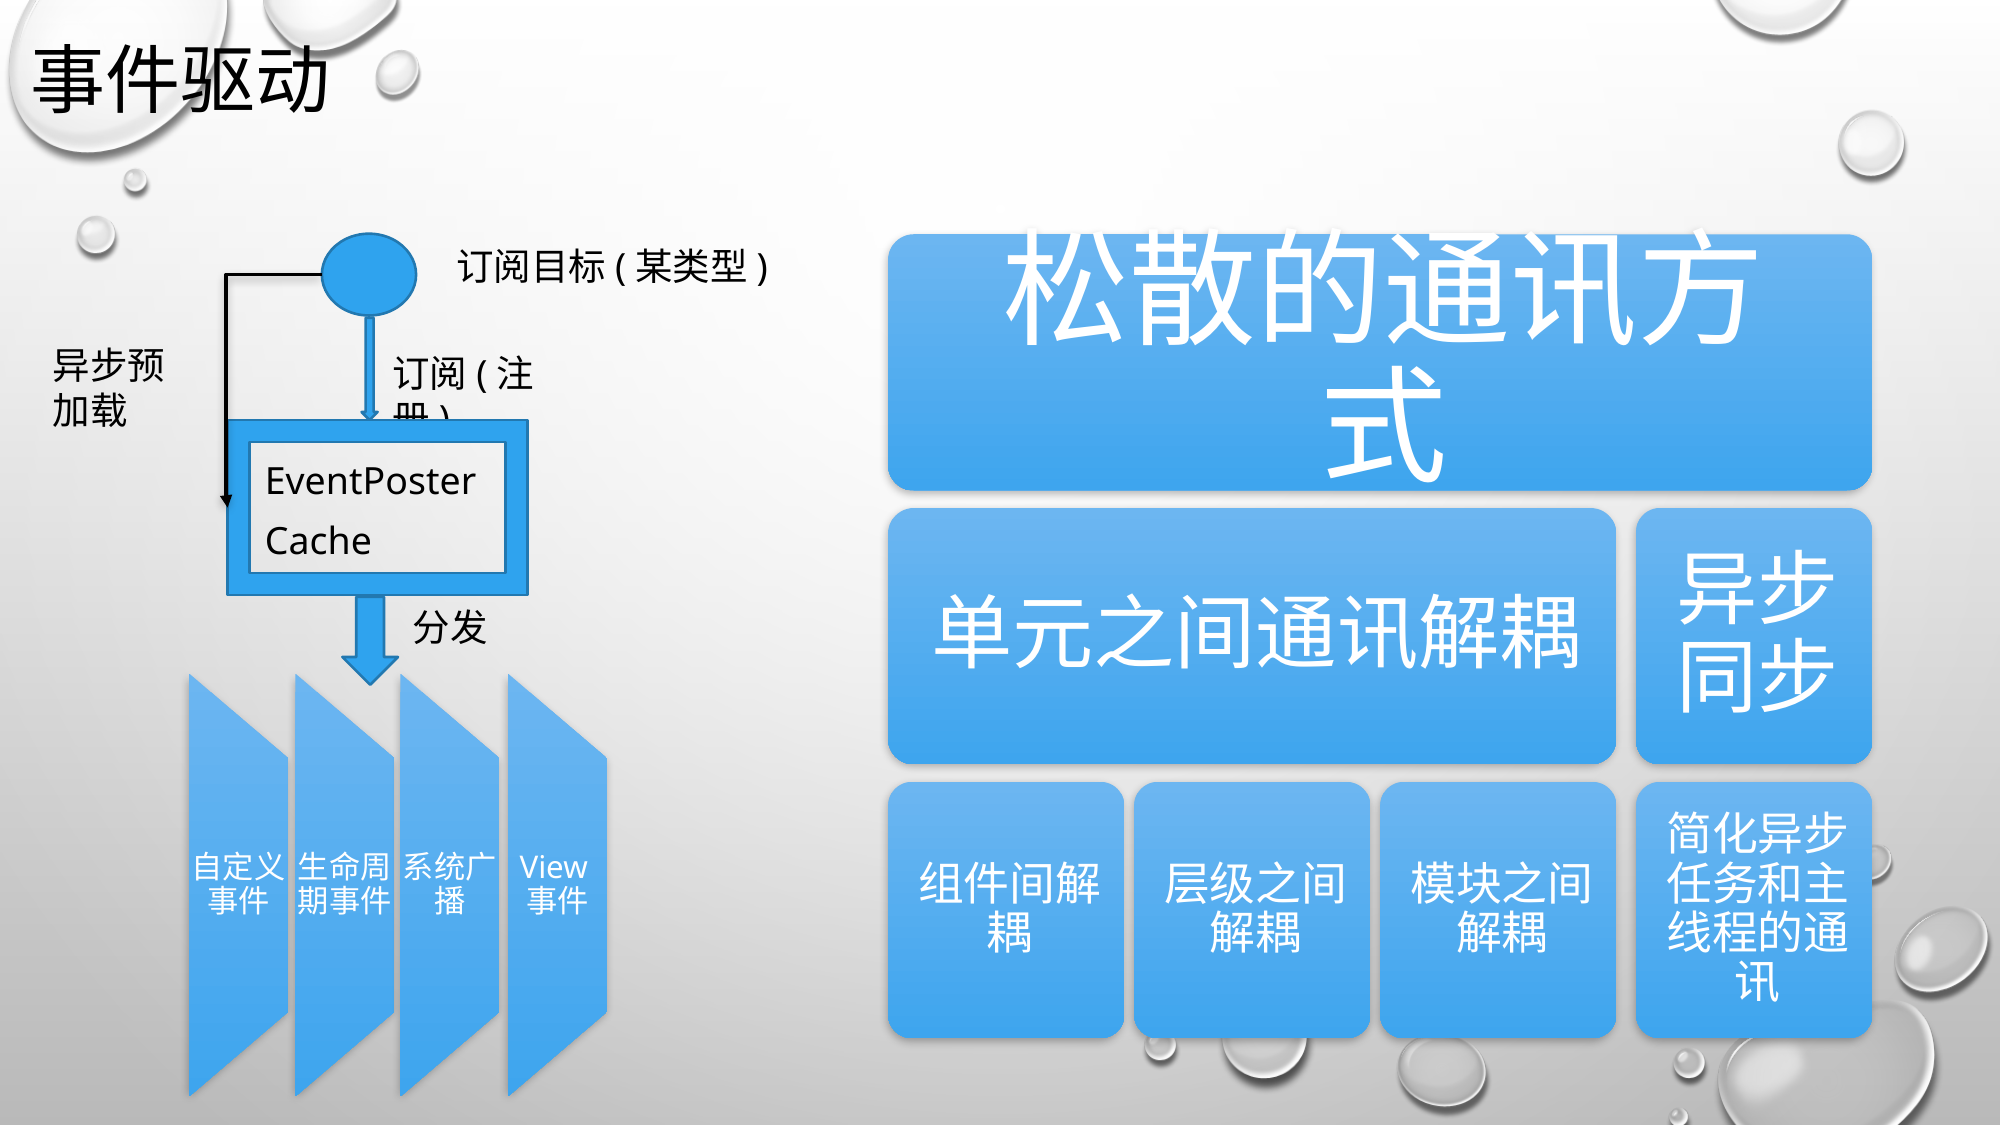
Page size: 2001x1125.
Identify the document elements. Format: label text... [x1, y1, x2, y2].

text_box 分发 [397, 596, 546, 657]
text_box Cache [250, 509, 546, 570]
text_box 订阅目标(某类型) [441, 235, 785, 296]
text_box [328, 419, 529, 449]
text_box [320, 232, 418, 317]
text_box [360, 316, 377, 419]
text_box 订阅(注册) [377, 342, 598, 448]
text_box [887, 233, 1873, 1039]
picture [0, 0, 2000, 1125]
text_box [227, 274, 323, 508]
text_box [341, 595, 400, 671]
text_box EventPoster [327, 449, 546, 509]
title 事件驱动 [0, 31, 362, 137]
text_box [188, 673, 608, 1097]
text_box [226, 517, 529, 596]
text_box 异步预加载 [37, 334, 188, 440]
